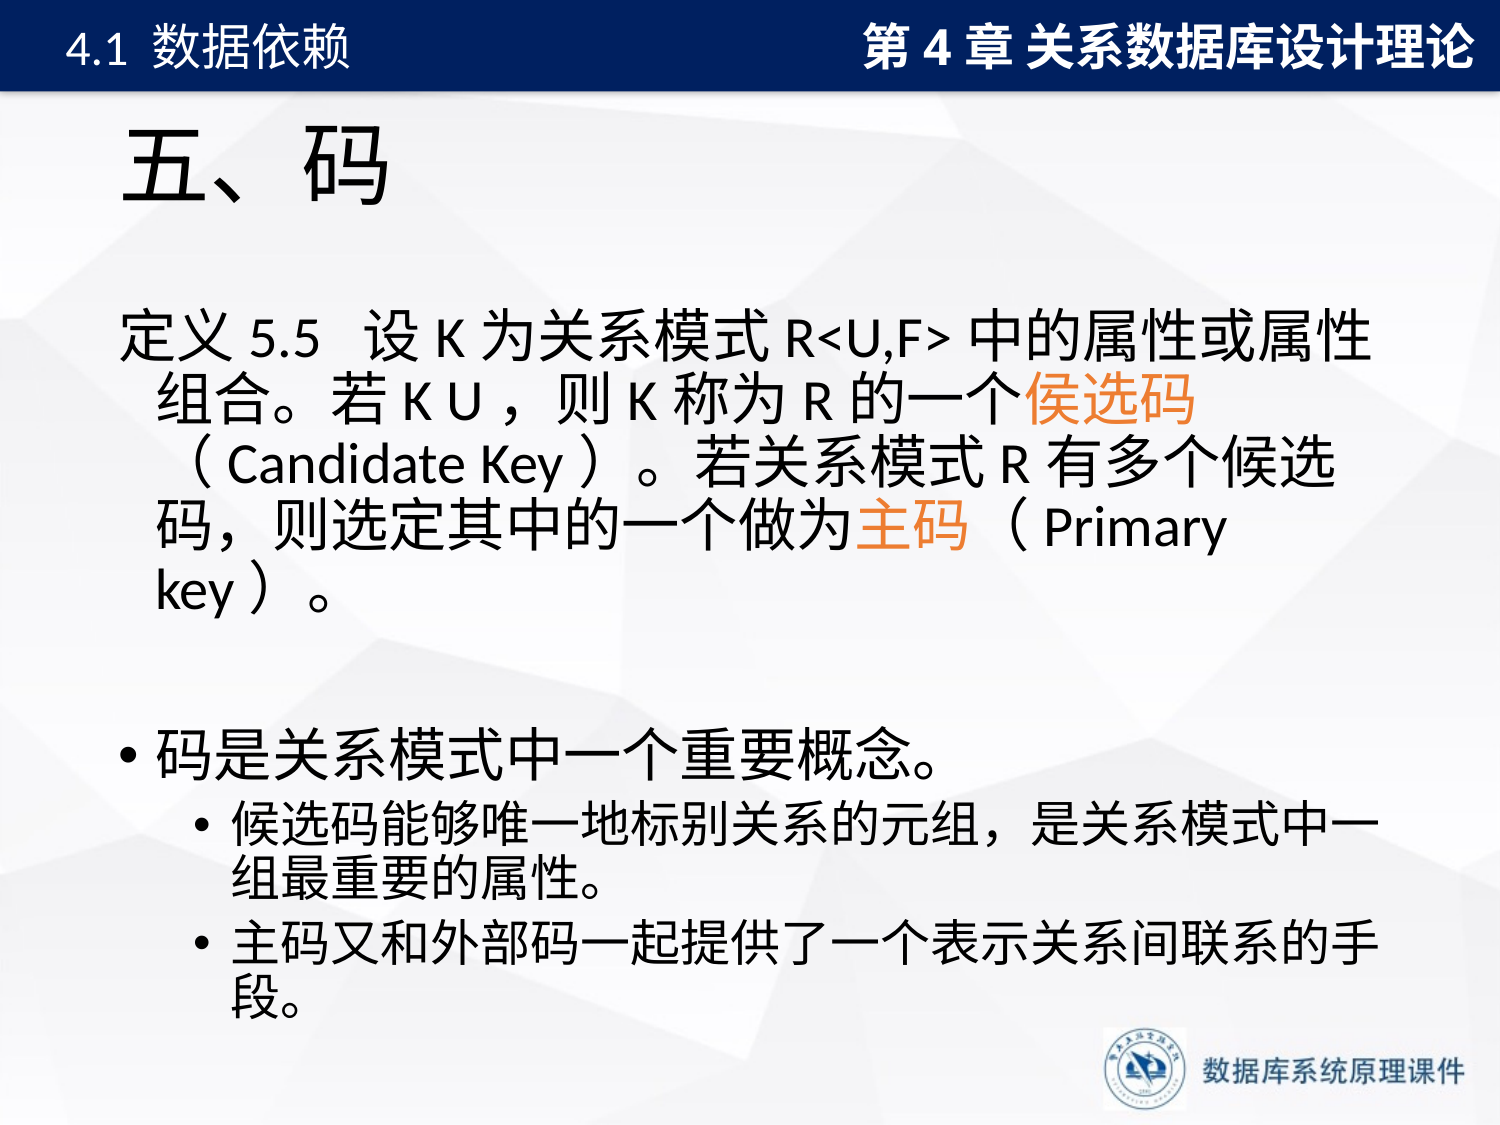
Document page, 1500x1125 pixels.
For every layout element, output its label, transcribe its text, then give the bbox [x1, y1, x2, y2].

title 五、码 [103, 100, 1397, 278]
text_box [0, 0, 1500, 92]
text_box 第4章 关系数据库设计理论 [847, 7, 1491, 83]
picture [0, 92, 1500, 1125]
text_box 4.1 数据依赖 [50, 8, 367, 83]
